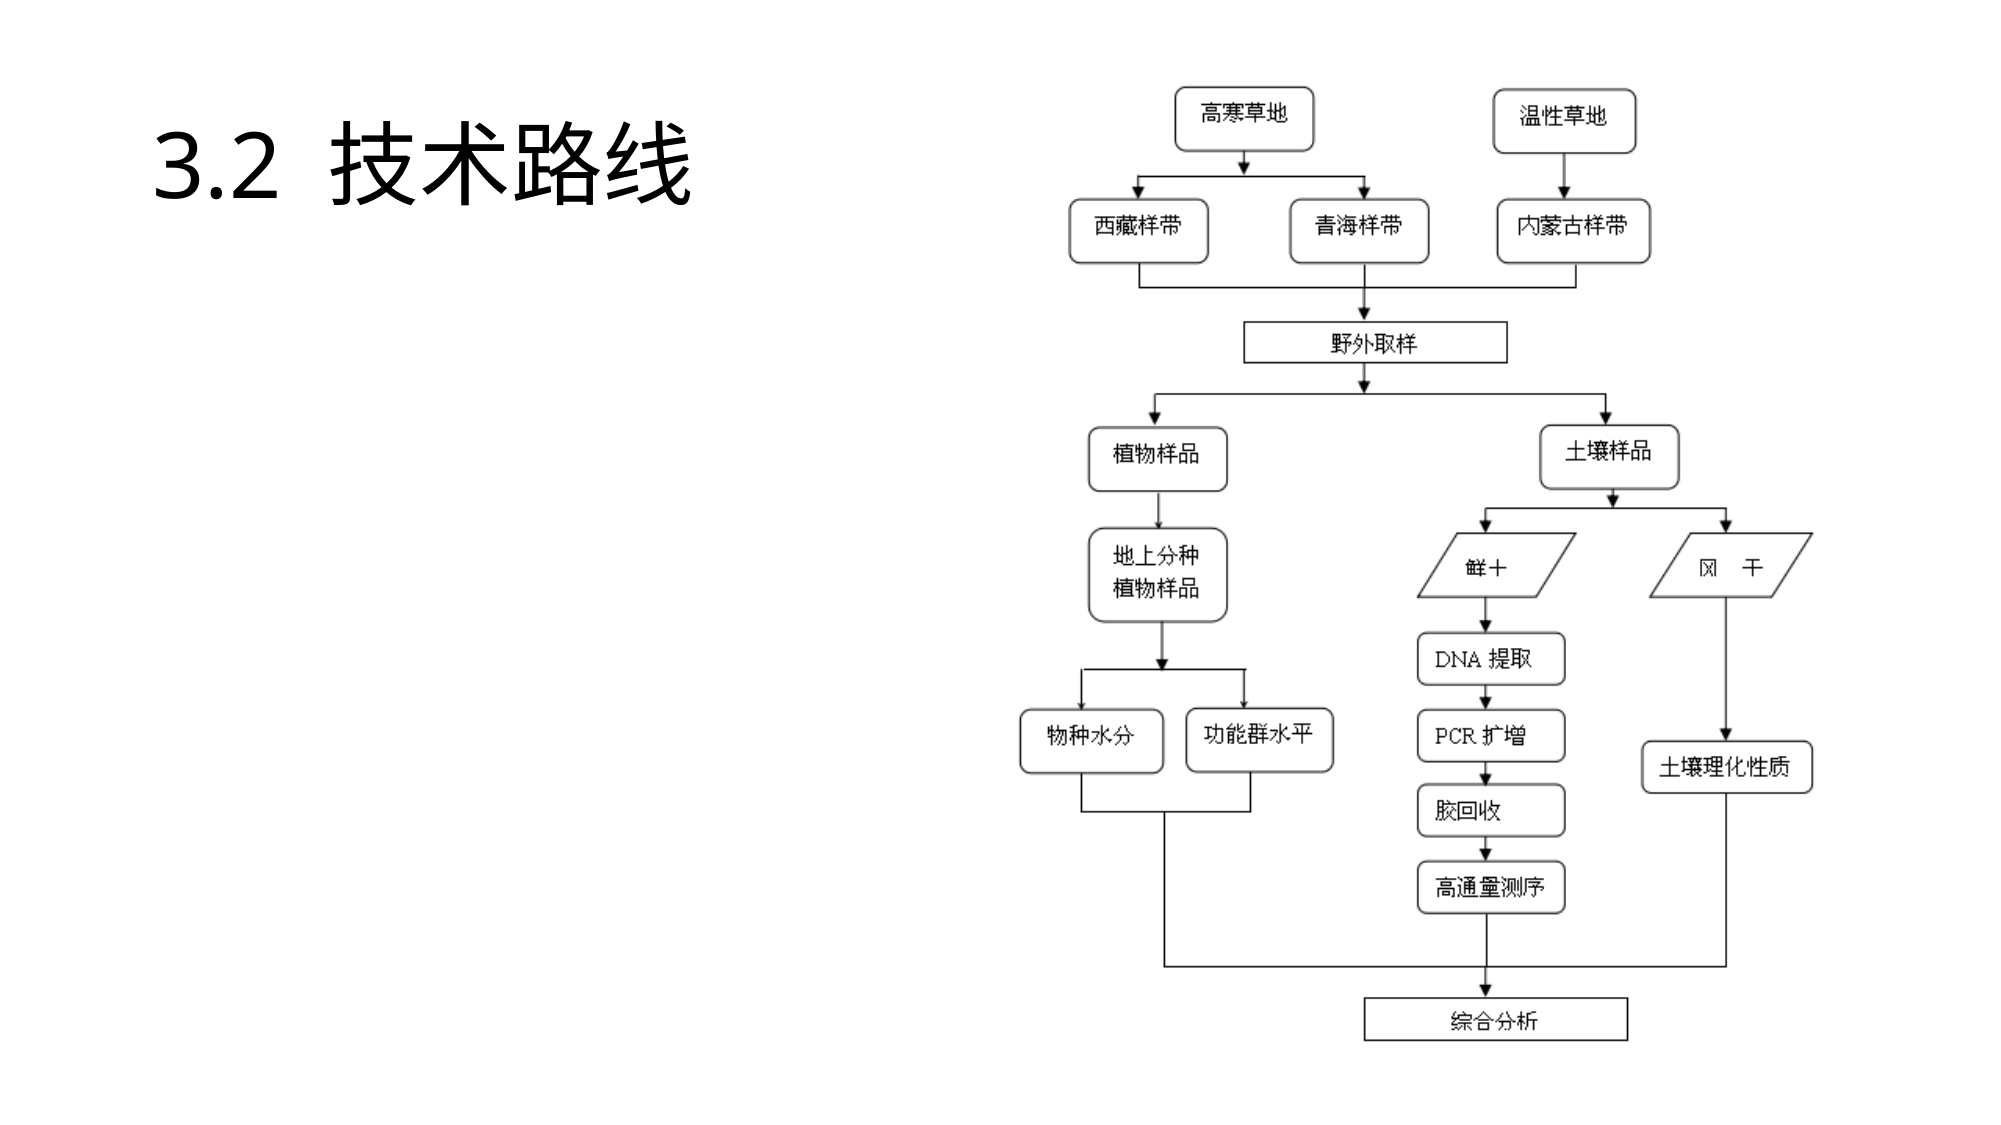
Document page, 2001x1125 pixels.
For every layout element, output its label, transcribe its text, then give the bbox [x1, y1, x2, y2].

title 3.2 技术路线 [137, 59, 1863, 278]
picture [1009, 68, 1832, 1057]
